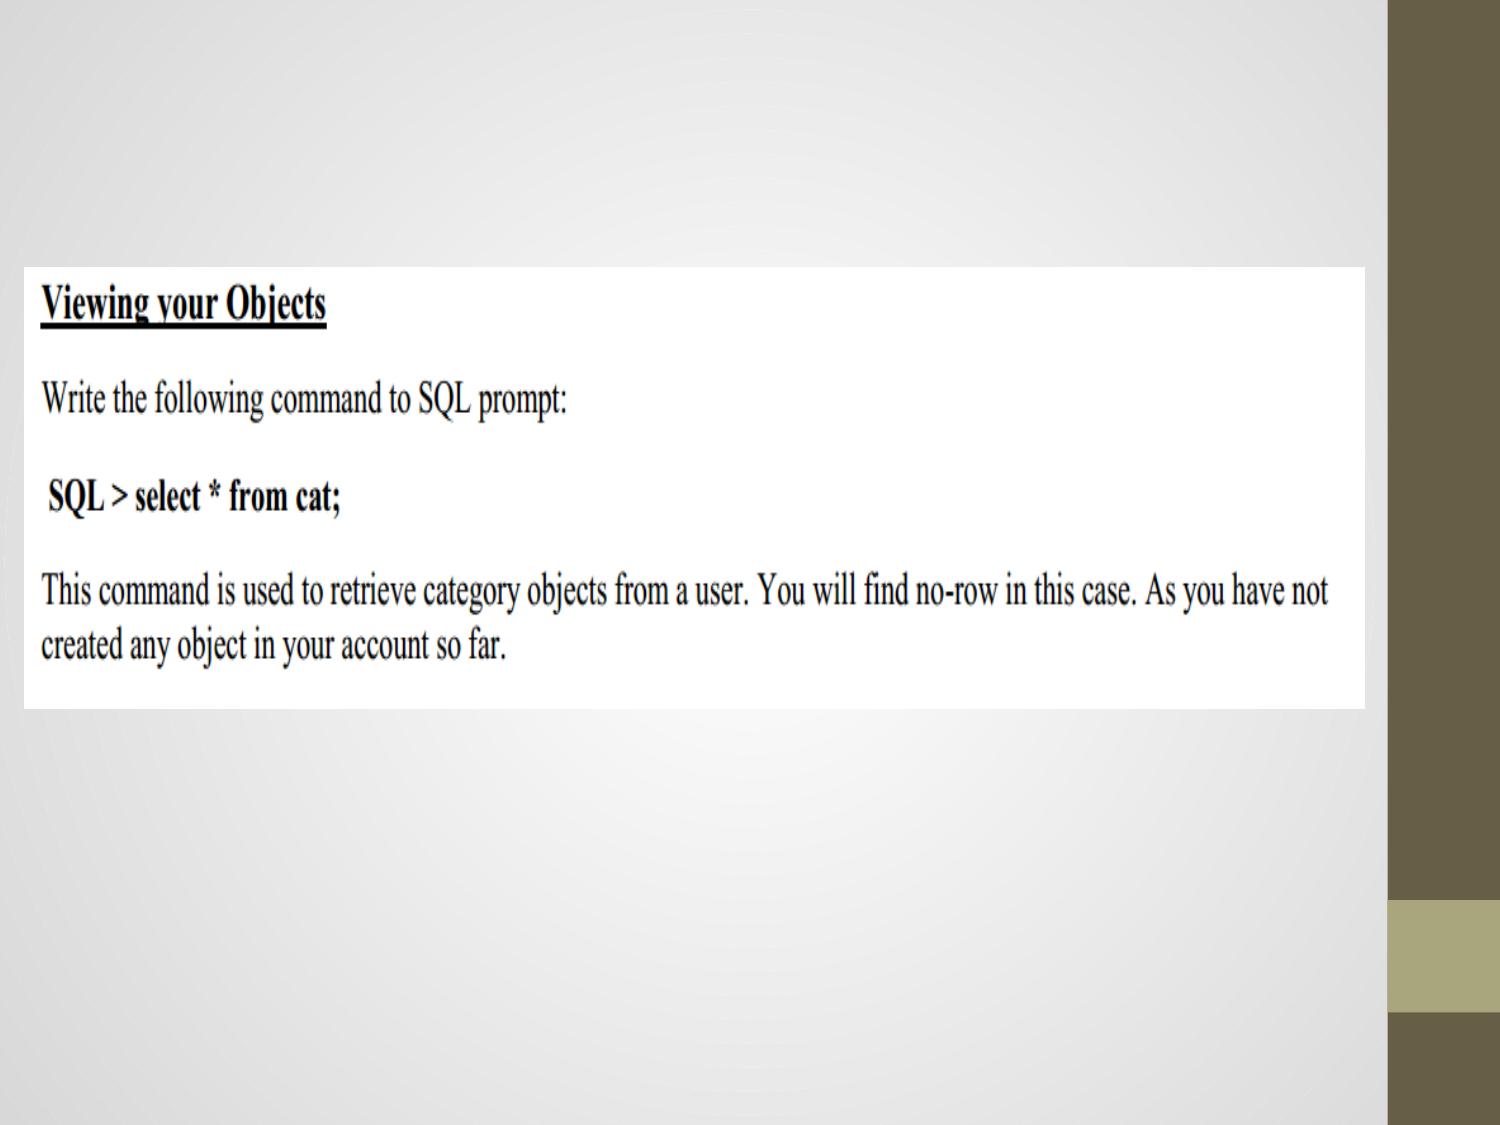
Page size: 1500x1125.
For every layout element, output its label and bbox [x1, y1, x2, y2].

list [24, 267, 1365, 709]
